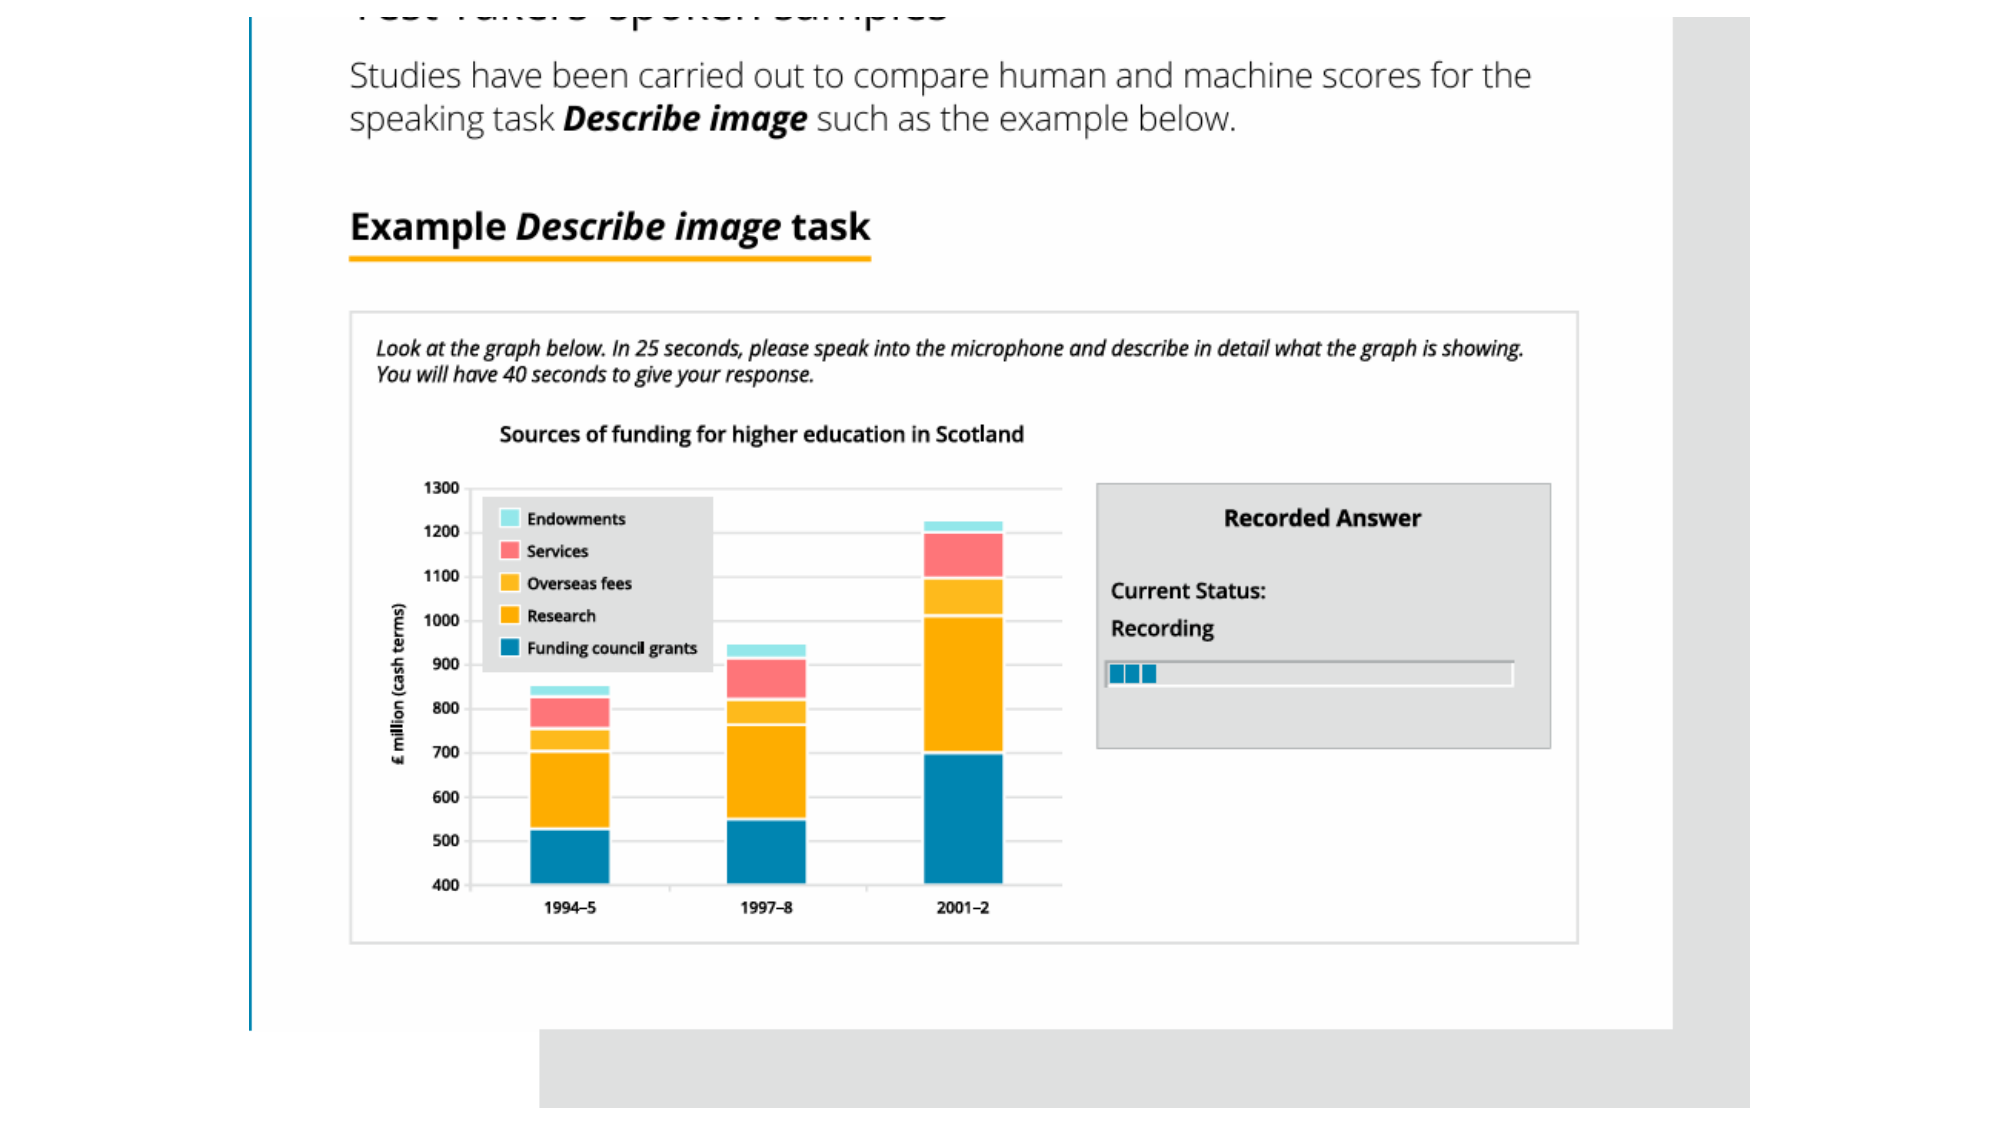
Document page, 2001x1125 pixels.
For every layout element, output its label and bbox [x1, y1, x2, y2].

picture [249, 17, 1750, 1108]
